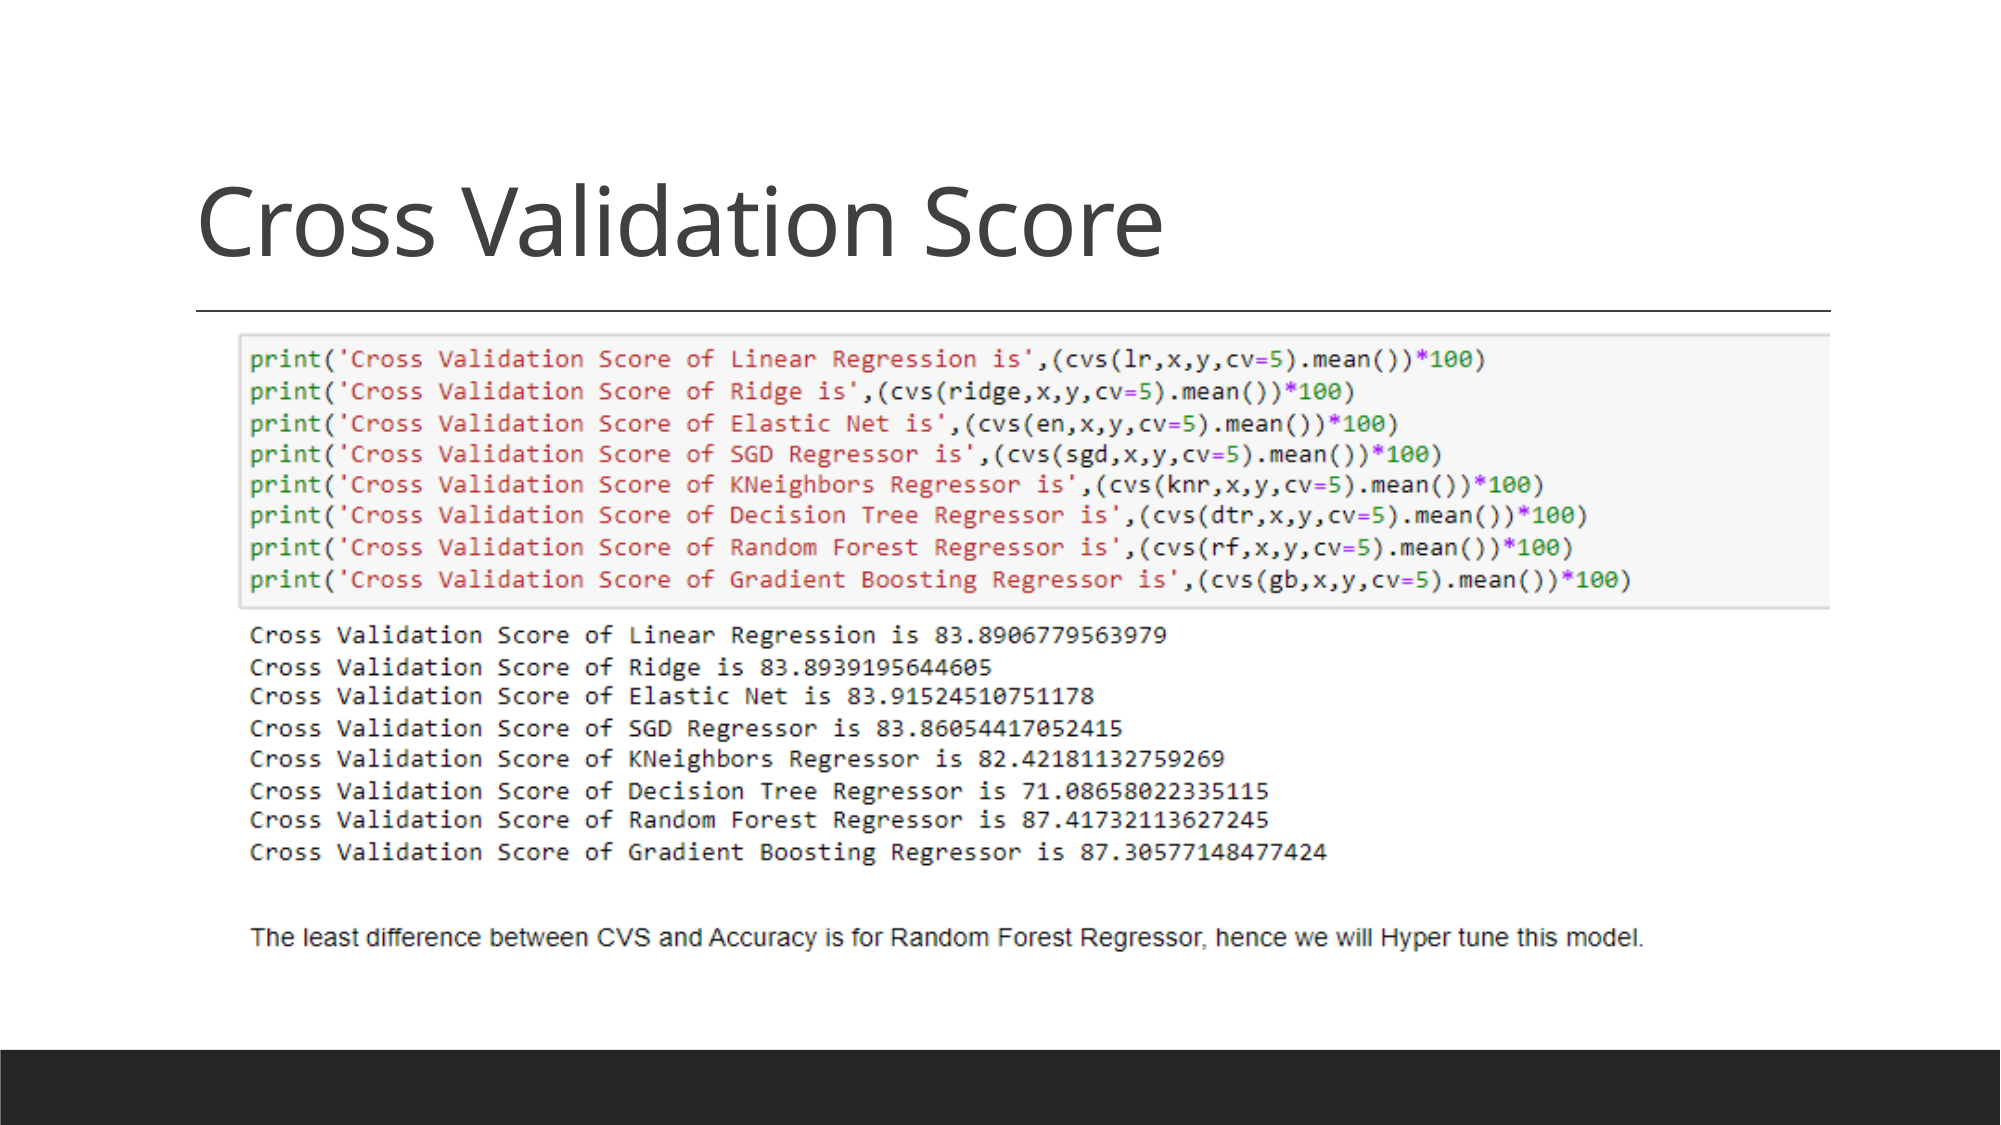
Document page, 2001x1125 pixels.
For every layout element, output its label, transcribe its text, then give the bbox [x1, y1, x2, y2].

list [228, 319, 1831, 987]
title Cross Validation Score [180, 47, 1830, 285]
